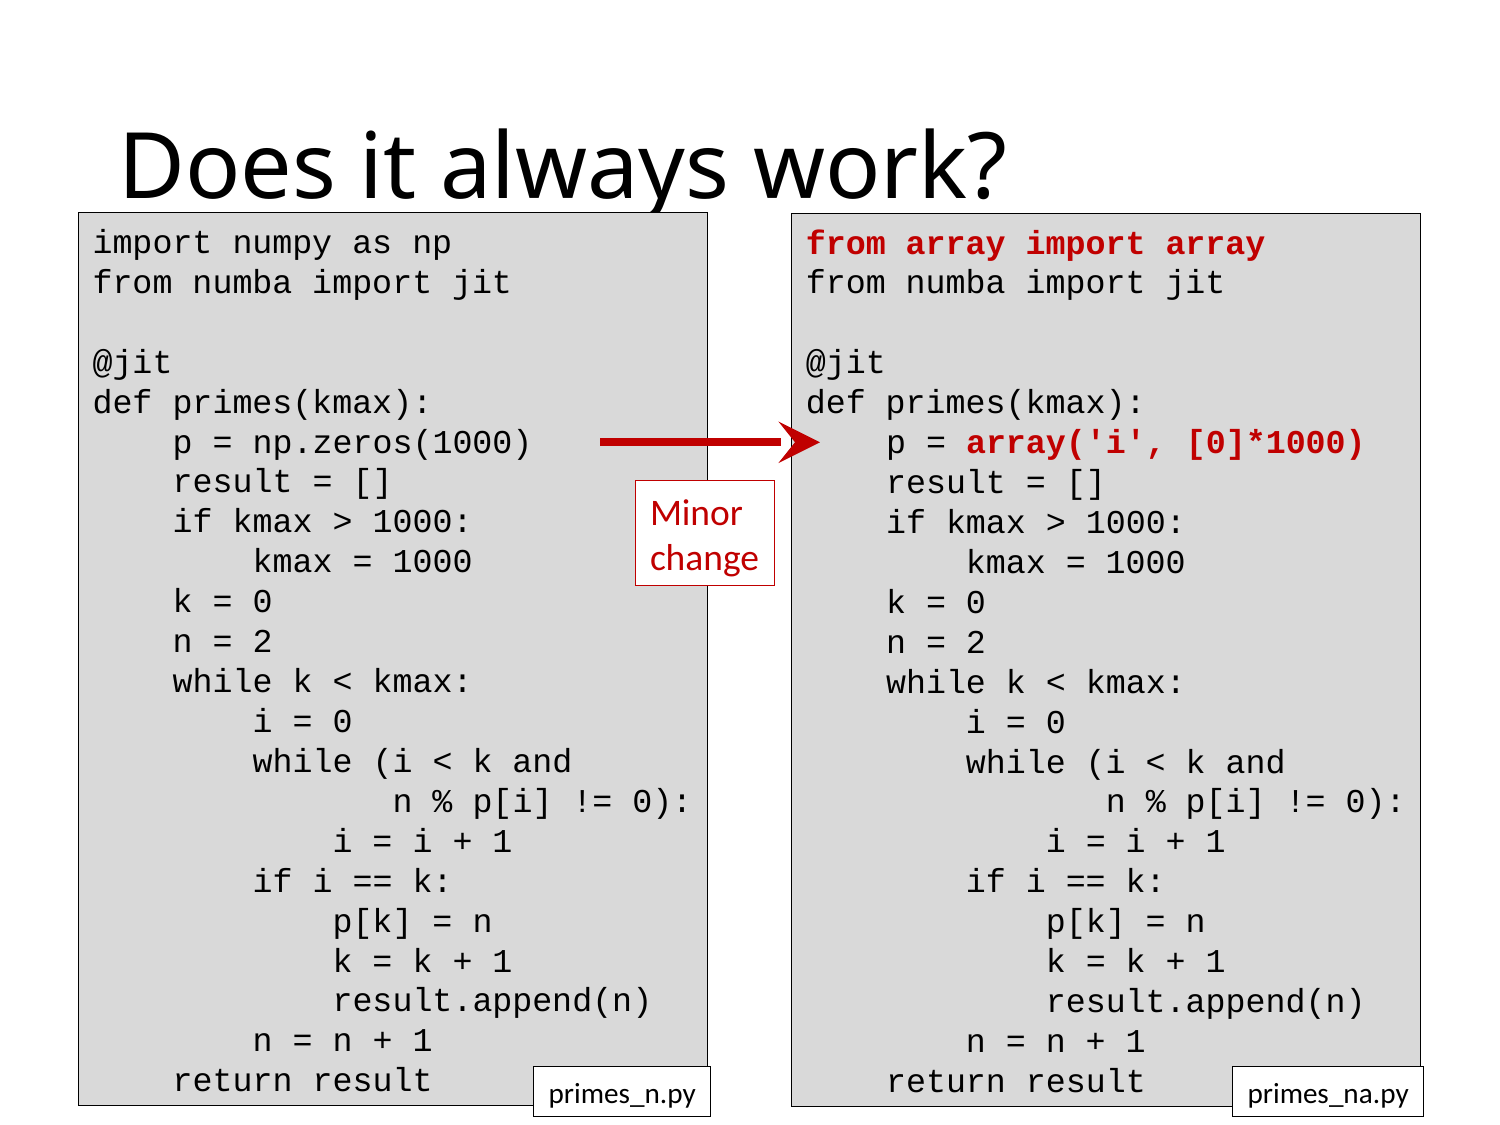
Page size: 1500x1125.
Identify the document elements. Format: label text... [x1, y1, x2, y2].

title Does it always work? [103, 59, 1397, 278]
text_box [599, 442, 820, 587]
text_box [74, 212, 712, 1118]
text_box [787, 213, 1425, 1118]
